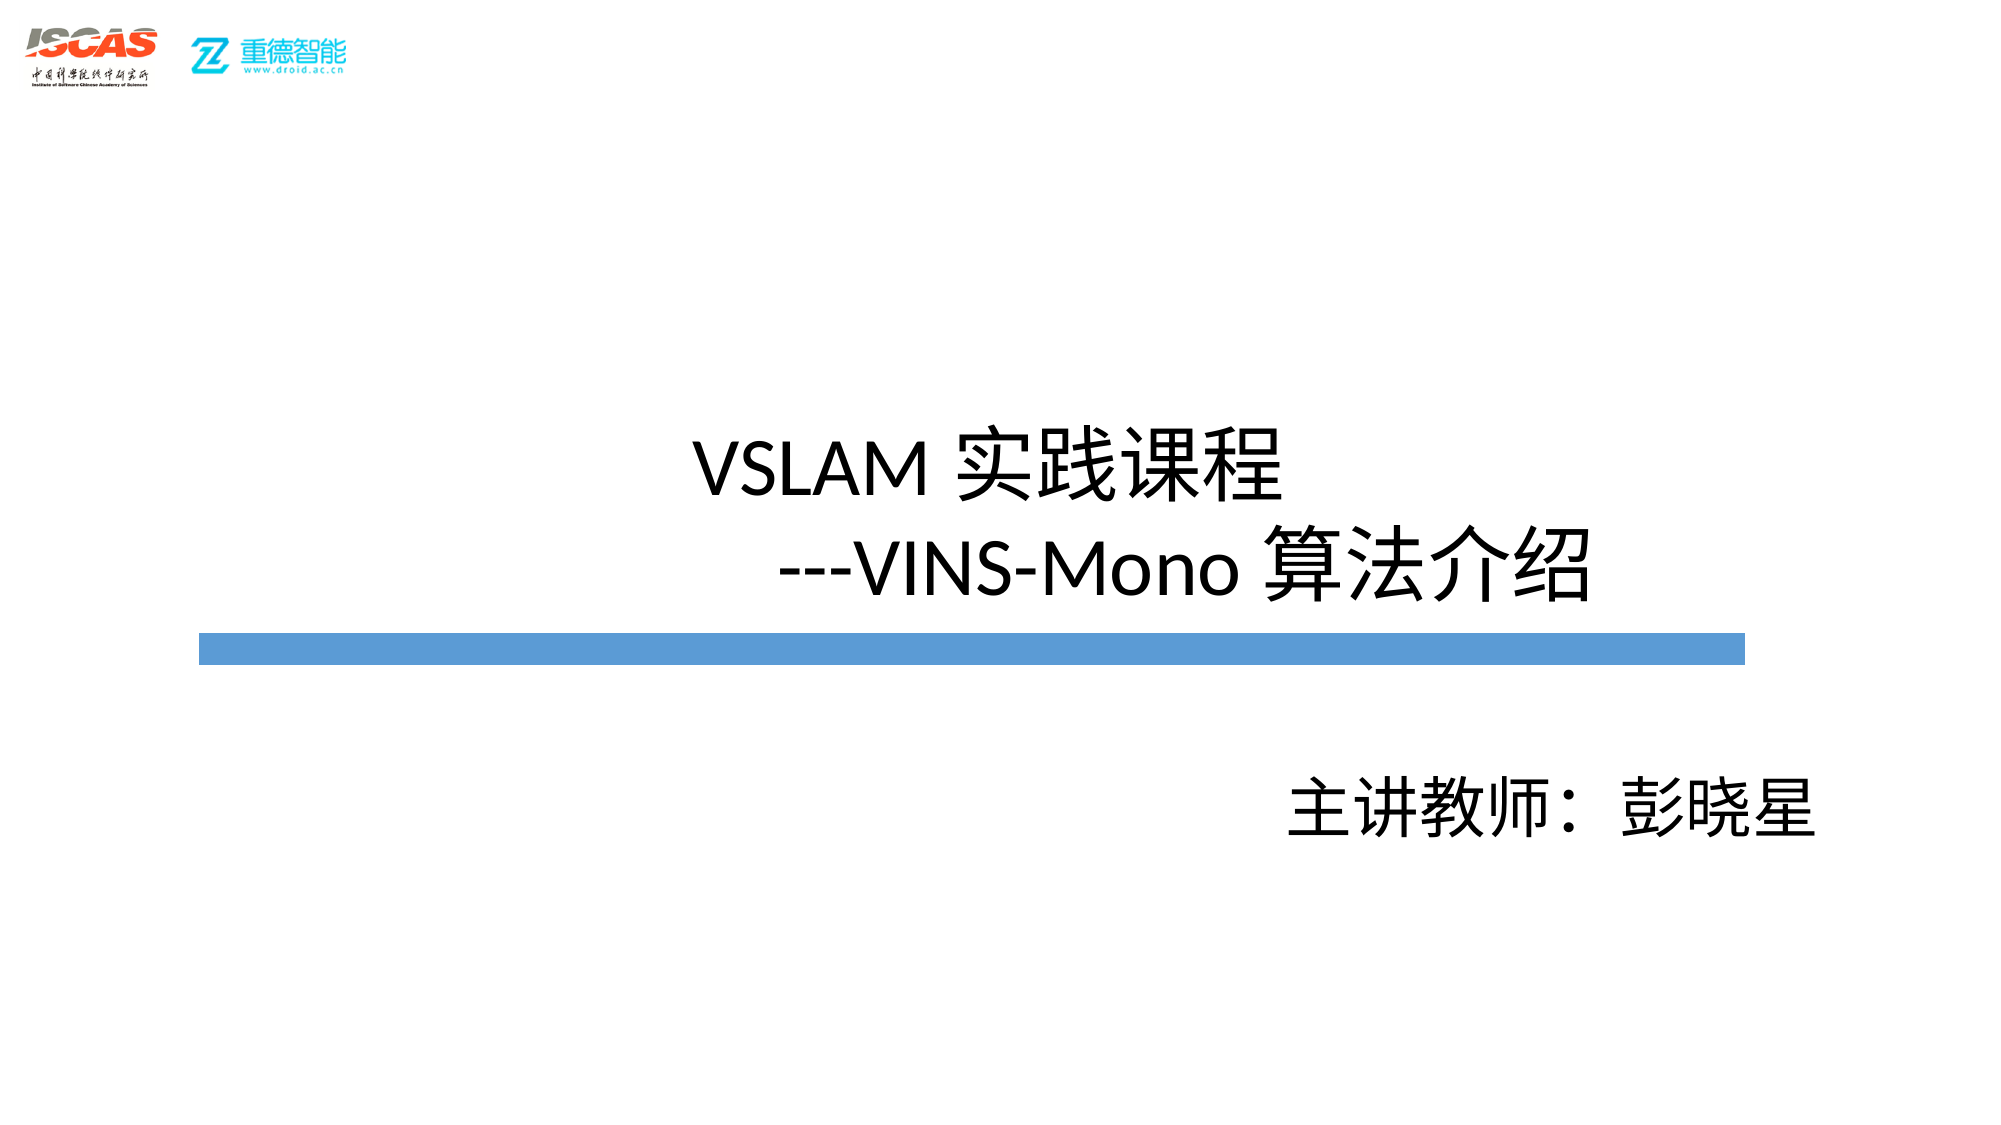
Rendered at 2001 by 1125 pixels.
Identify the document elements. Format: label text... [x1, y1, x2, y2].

text_box 主讲教师：彭晓星 [1270, 758, 1847, 854]
picture [16, 16, 359, 97]
text_box [196, 630, 1748, 668]
text_box VSLAM实践课程 ---VINS-Mono算法介绍 [201, 405, 1739, 620]
